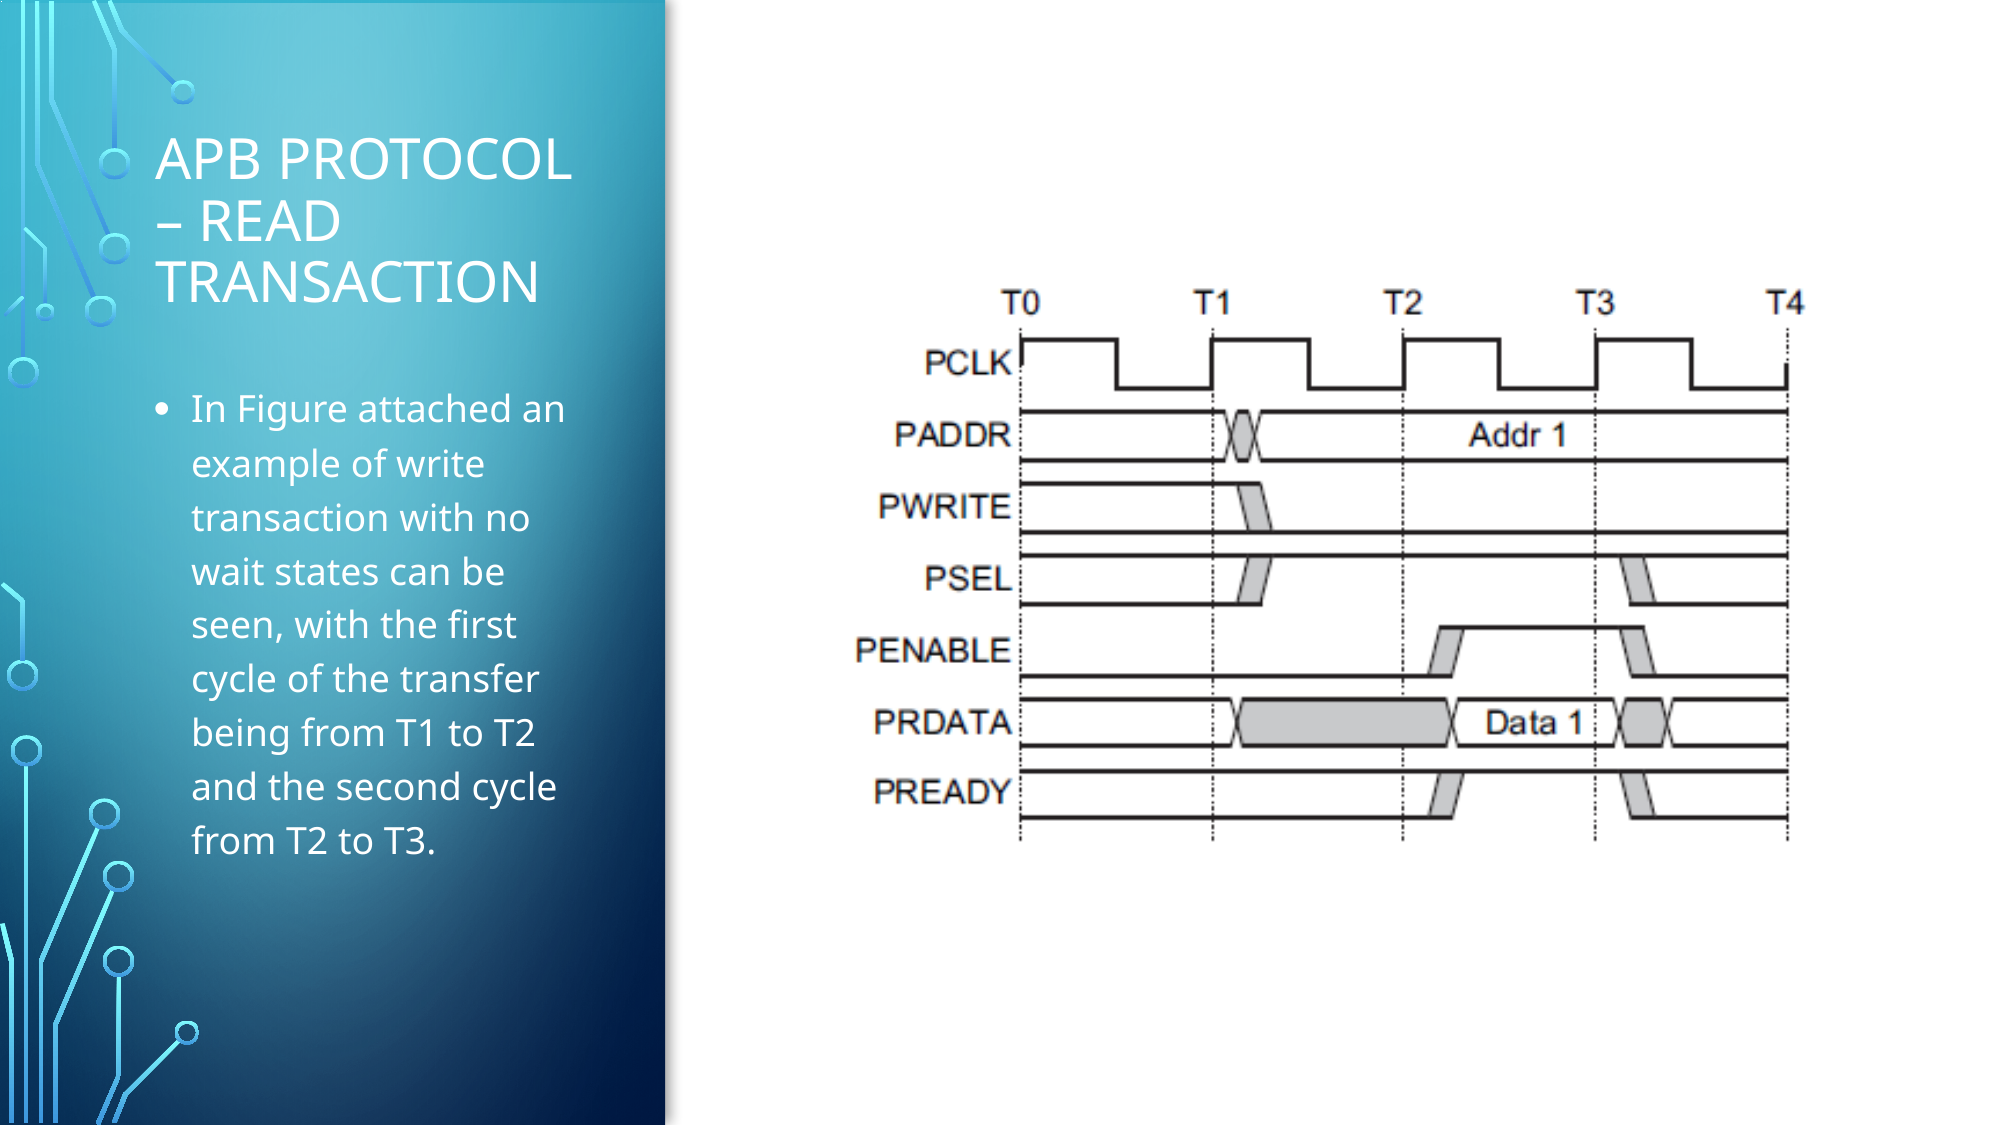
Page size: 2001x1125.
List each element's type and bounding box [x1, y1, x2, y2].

picture [201, 0, 667, 1125]
picture [772, 257, 1896, 867]
text_box [678, 0, 2000, 1125]
text_box [0, 0, 201, 1125]
